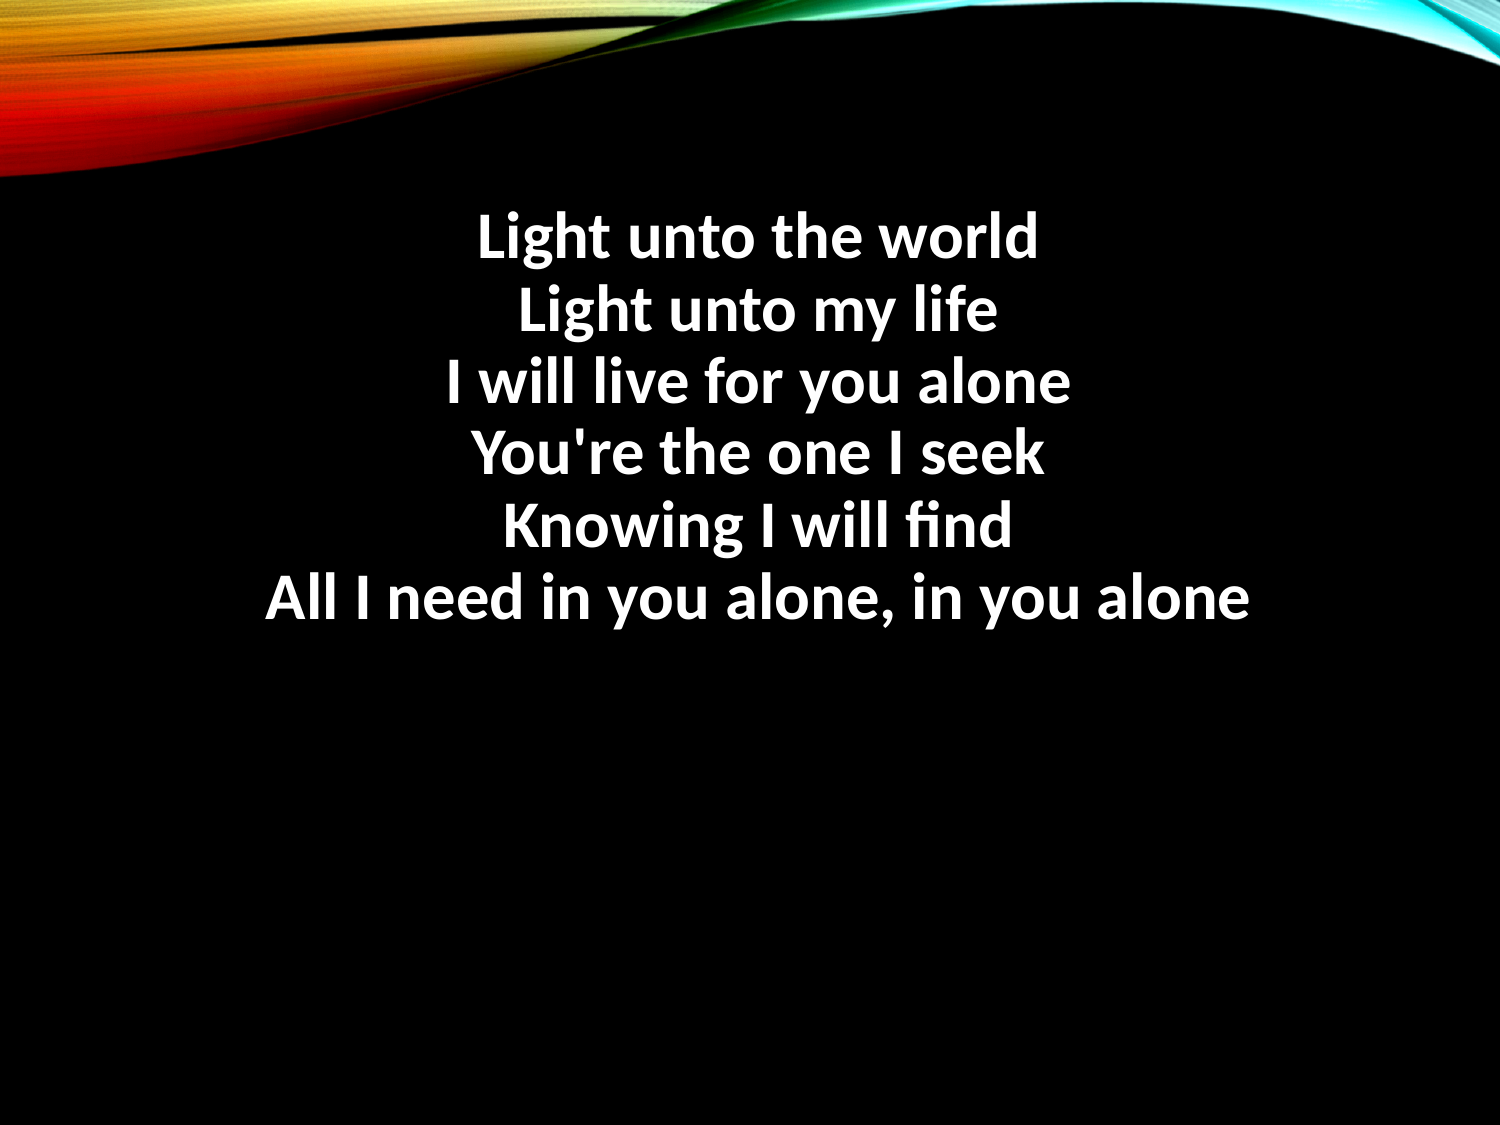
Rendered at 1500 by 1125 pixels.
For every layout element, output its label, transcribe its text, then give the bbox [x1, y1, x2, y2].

list Light unto the world Light unto my life I will live for you alone You're the one I seek Knowing I will find All I need in you alone, in you alone [0, 0, 1500, 986]
